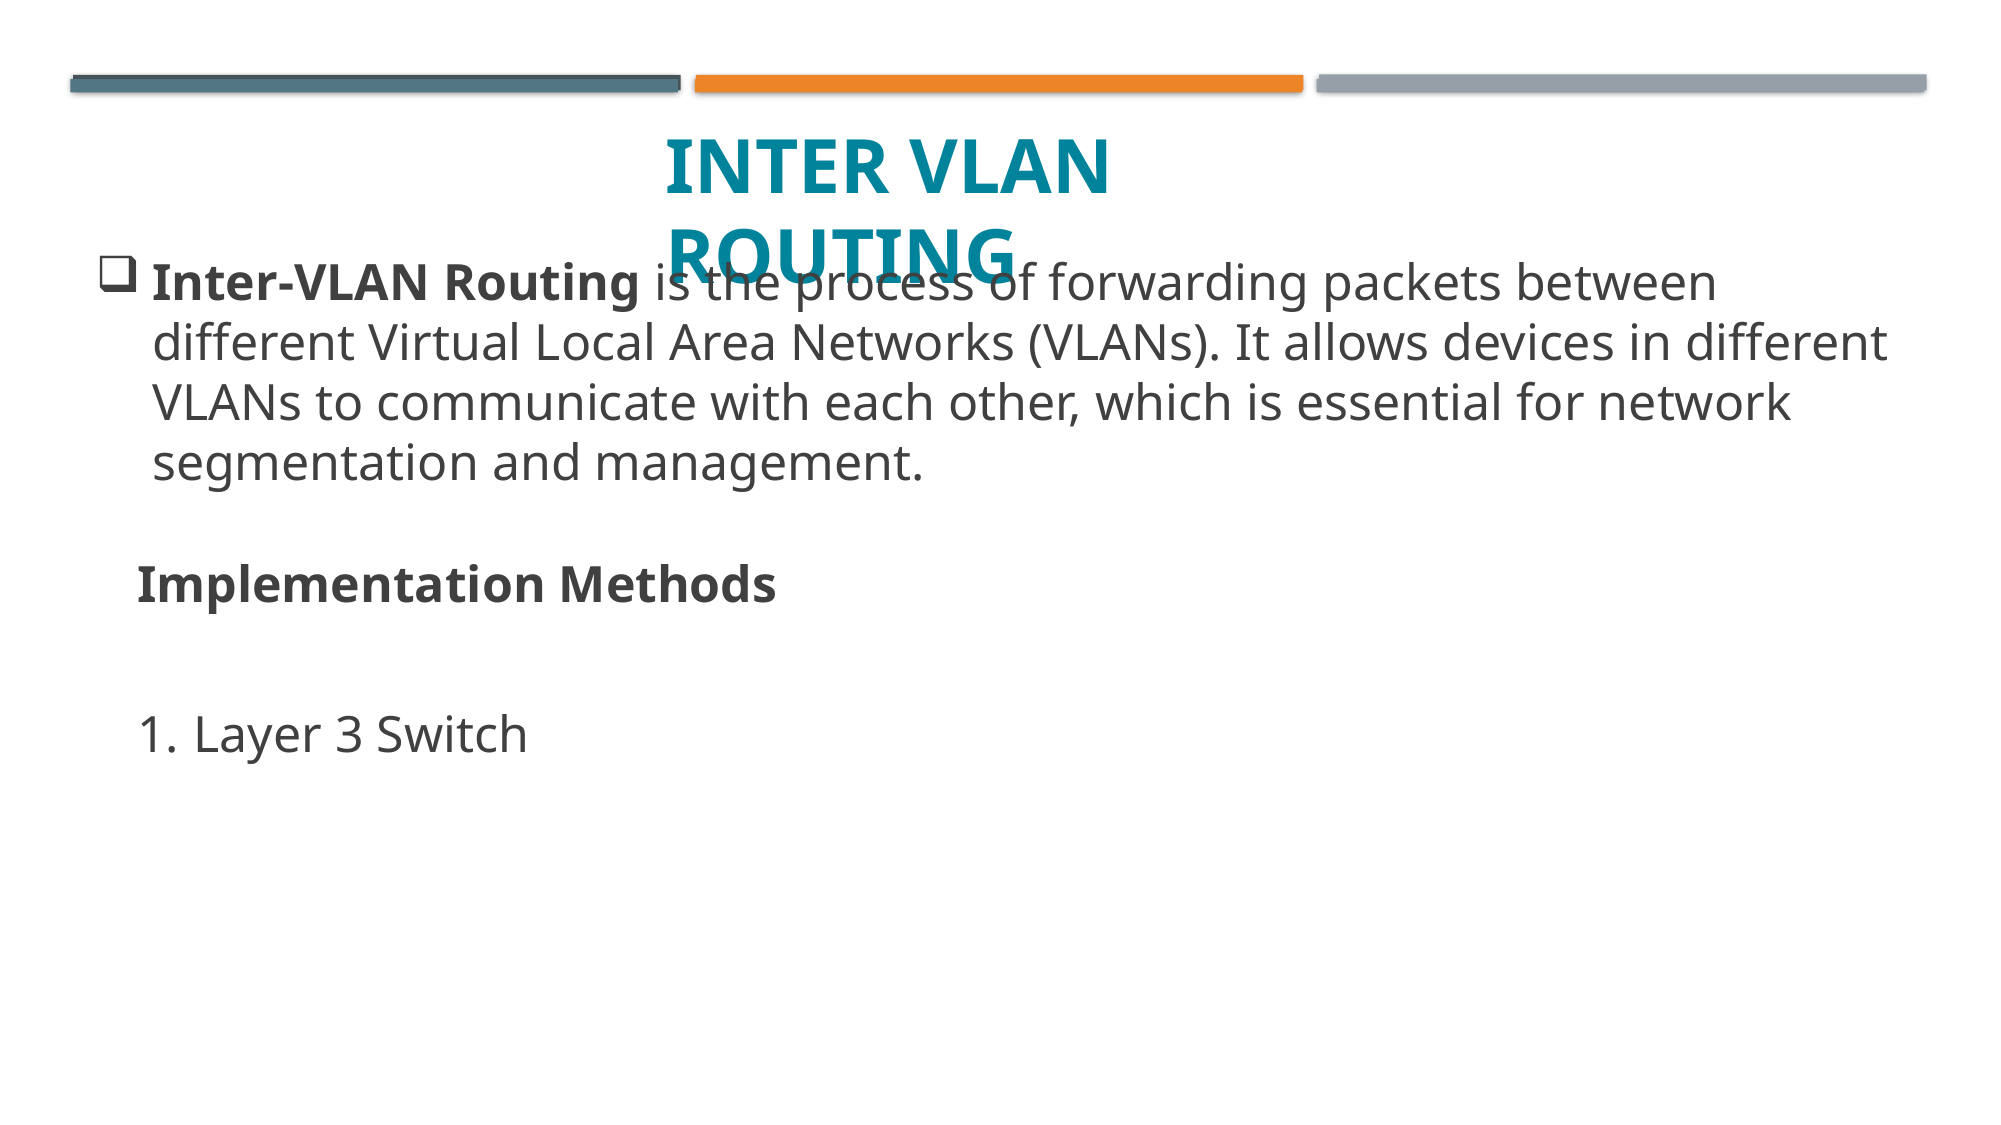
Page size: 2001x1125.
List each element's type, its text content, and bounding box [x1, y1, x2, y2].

text_box Inter-VLAN Routing is the process of forwarding packets between different Virtual Local Area Networks (VLANs). It allows devices in different VLANs to communicate with each other, which is essential for network segmentation and management. [81, 243, 1946, 499]
text_box Inter VLAN Routing [650, 111, 1378, 243]
text_box Implementation Methods Layer 3 Switch [122, 544, 1600, 770]
